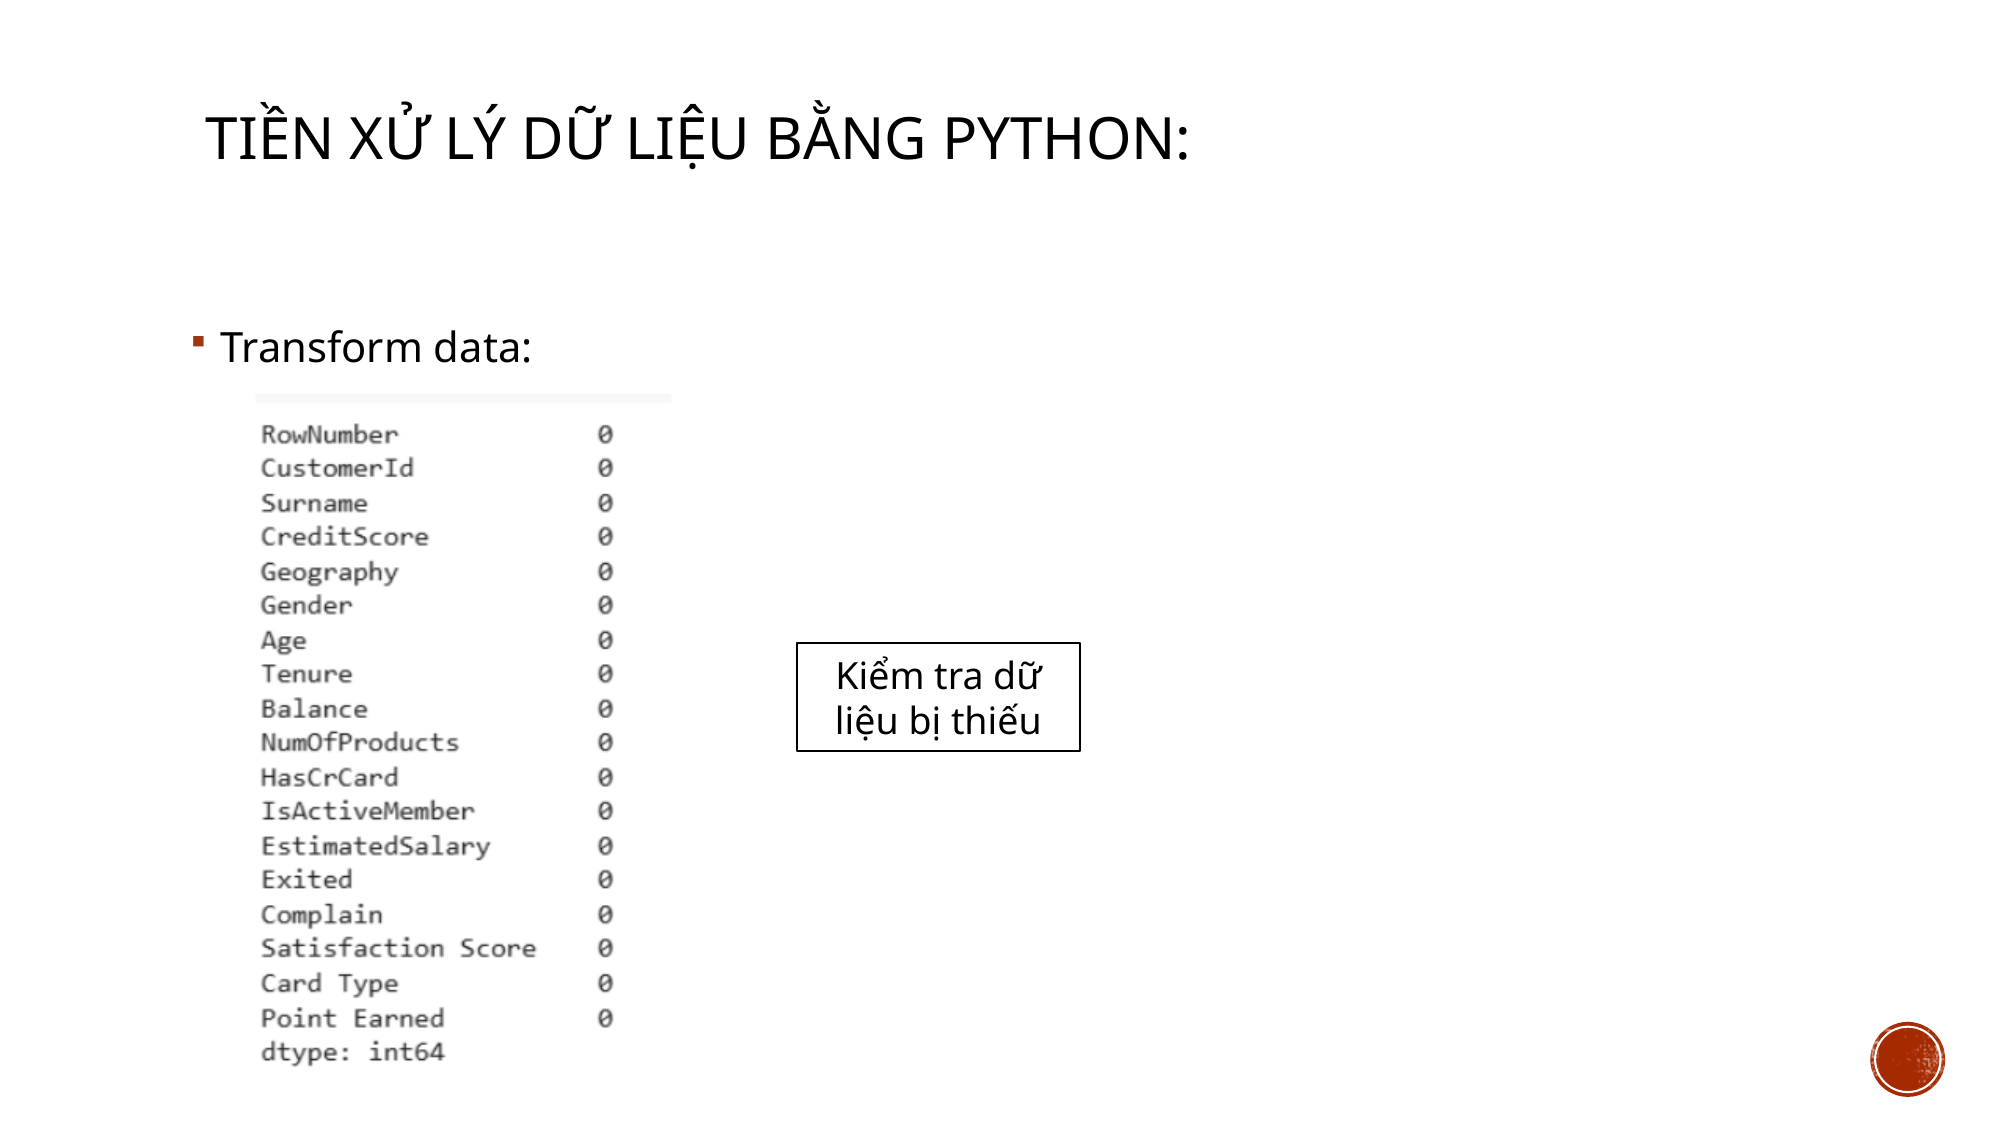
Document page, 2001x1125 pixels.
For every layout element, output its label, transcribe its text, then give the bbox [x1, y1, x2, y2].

picture [245, 391, 673, 1081]
text_box Kiểm tra dữ liệu bị thiếu [796, 642, 1081, 752]
list Transform data: [175, 243, 1826, 1013]
title Tiền xử lý dữ liệu bằng python: [175, 79, 1826, 202]
